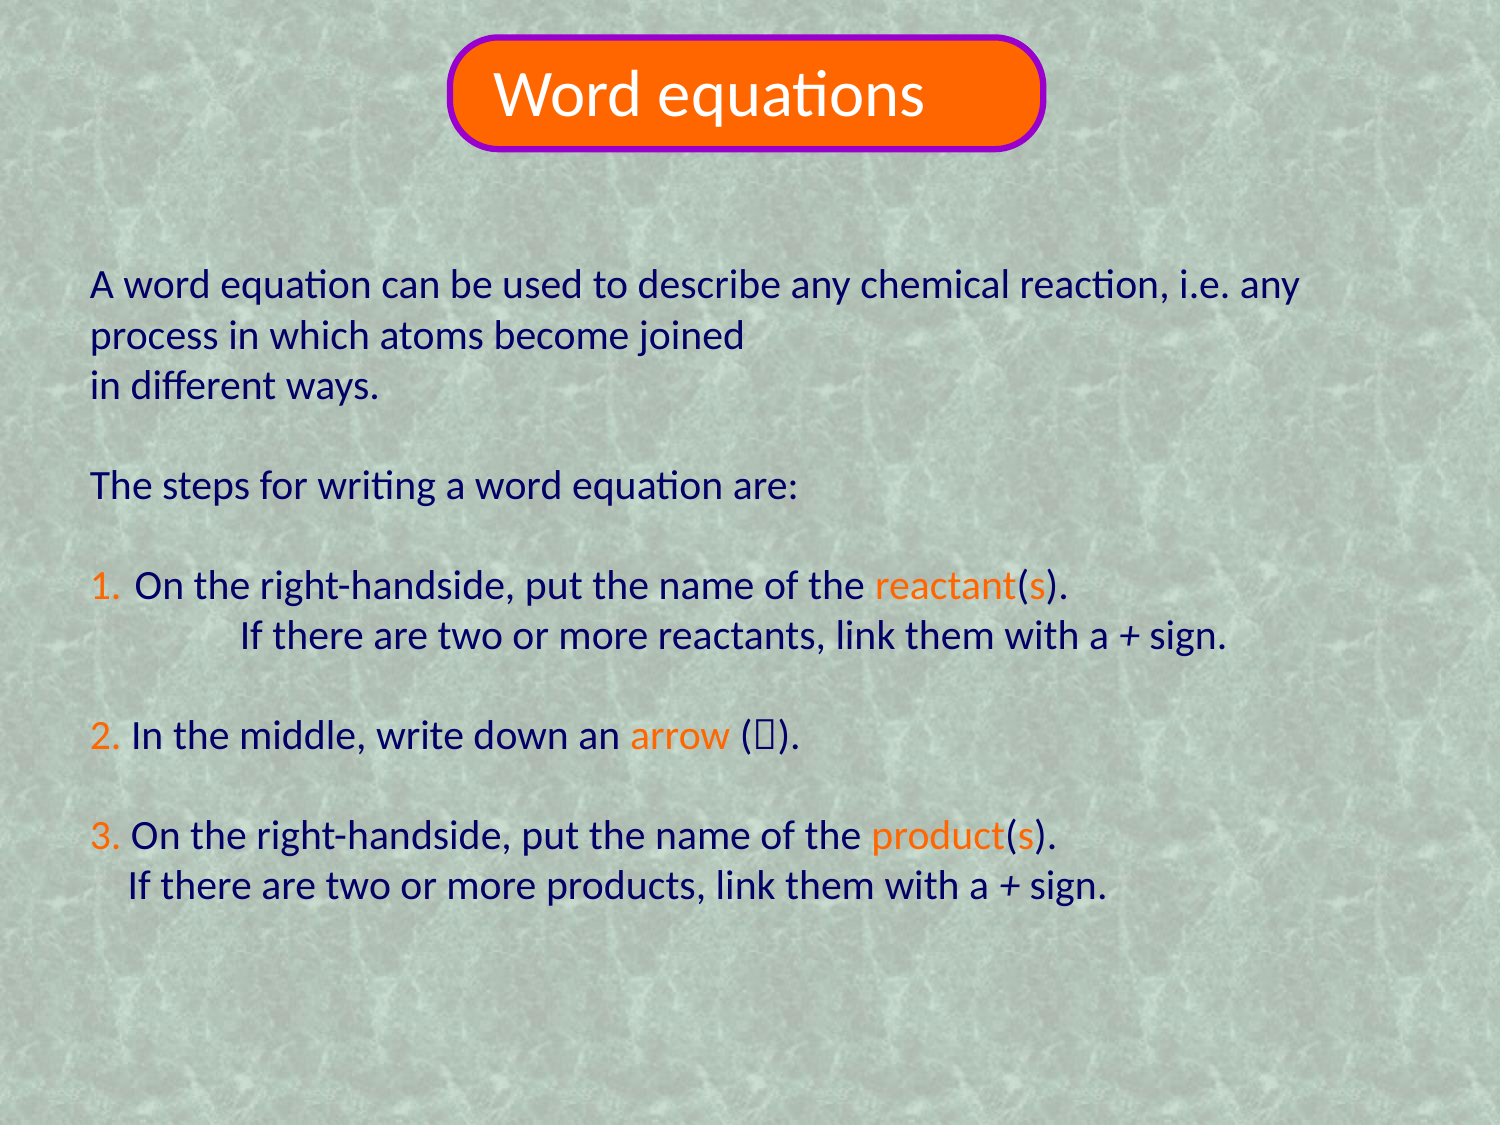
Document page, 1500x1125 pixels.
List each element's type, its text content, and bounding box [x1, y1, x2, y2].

text_box A word equation can be used to describe any chemical reaction, i.e. any process in which atoms become joined in different ways. The steps for writing a word equation are: On the right-handside, put the name of the reactant(s). If there are two or more reactants, link them with a + sign. 2. In the middle, write down an arrow (). 3. On the right-handside, put the name of the product(s). If there are two or more products, link them with a + sign. [74, 249, 1434, 915]
text_box Word equations [449, 37, 1044, 150]
picture [0, 0, 1500, 1125]
